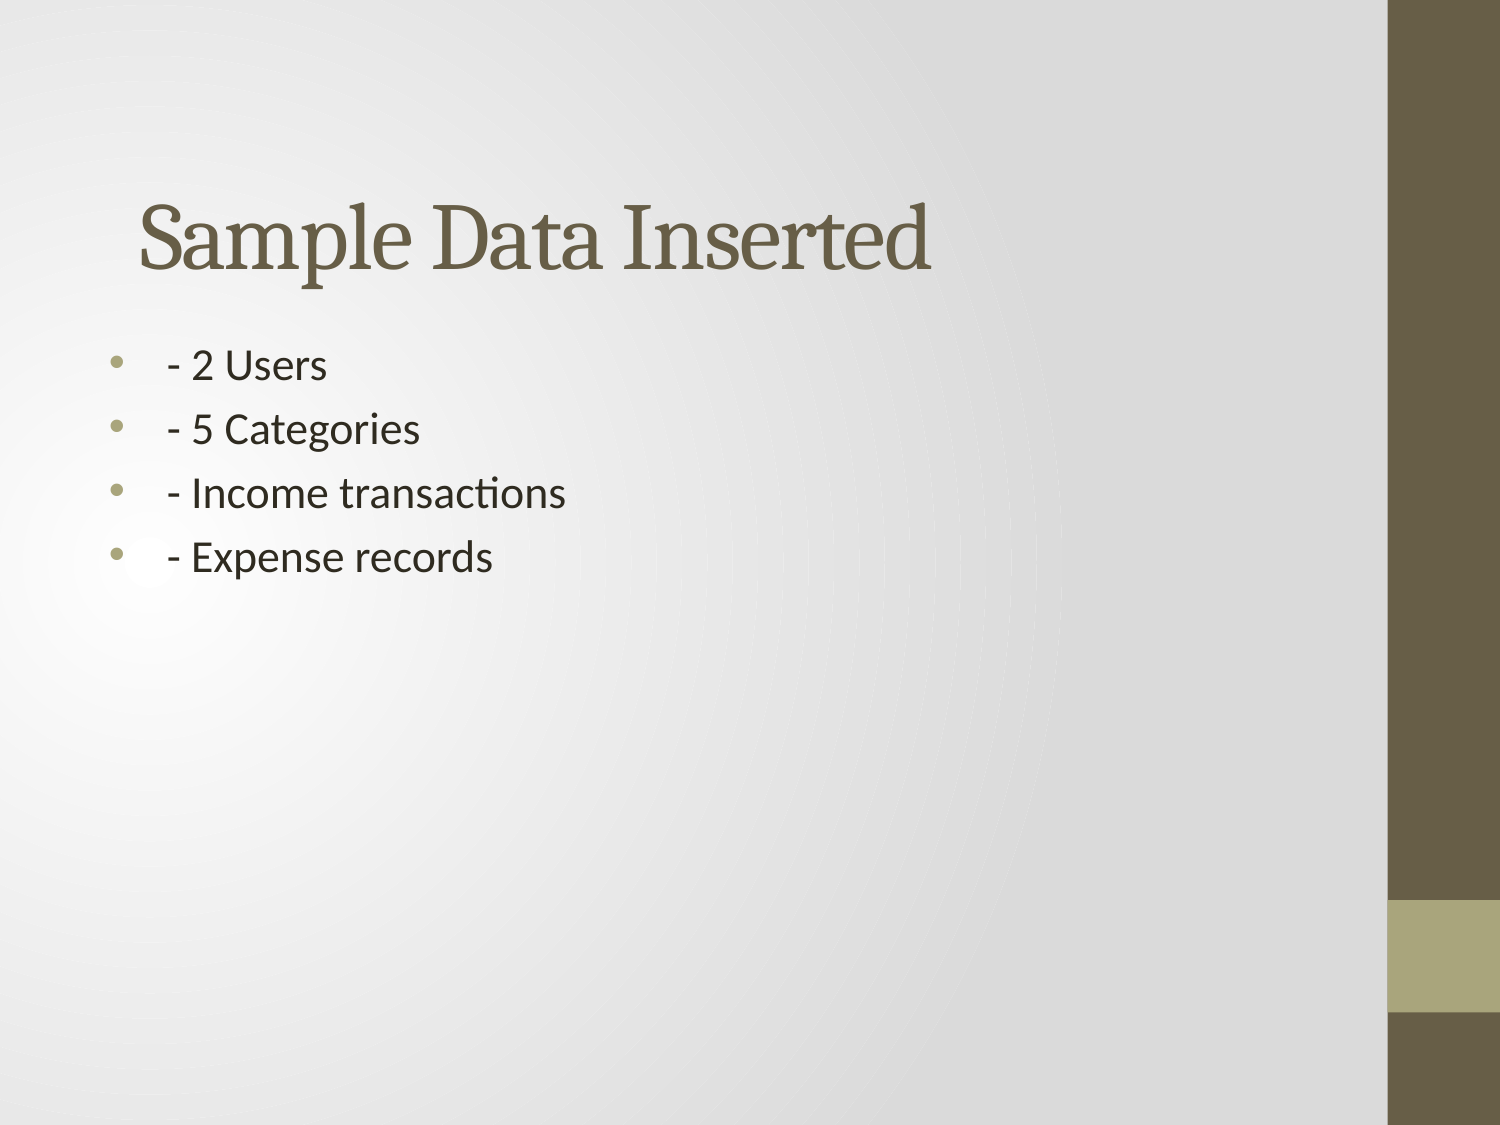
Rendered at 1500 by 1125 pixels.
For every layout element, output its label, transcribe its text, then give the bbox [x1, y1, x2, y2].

title Sample Data Inserted [125, 137, 1475, 325]
list - 2 Users - 5 Categories - Income transactions - Expense records [75, 262, 1325, 1050]
